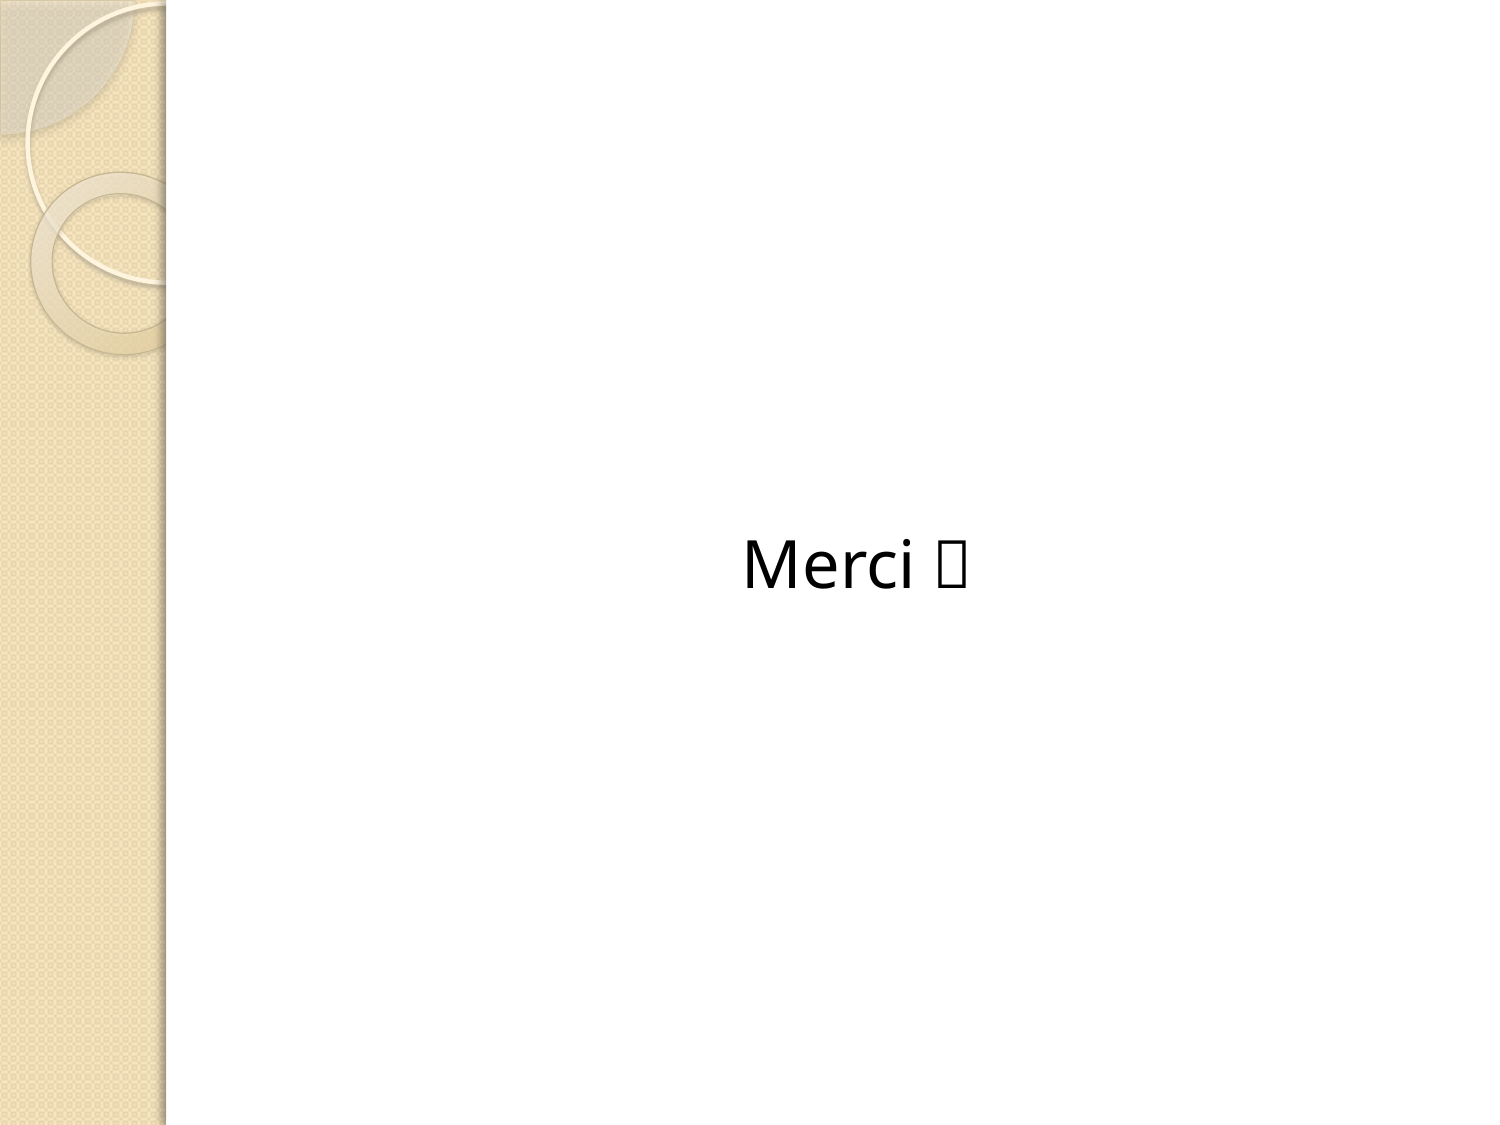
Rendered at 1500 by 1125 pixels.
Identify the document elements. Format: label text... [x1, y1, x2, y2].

list Merci  [235, 237, 1466, 1025]
